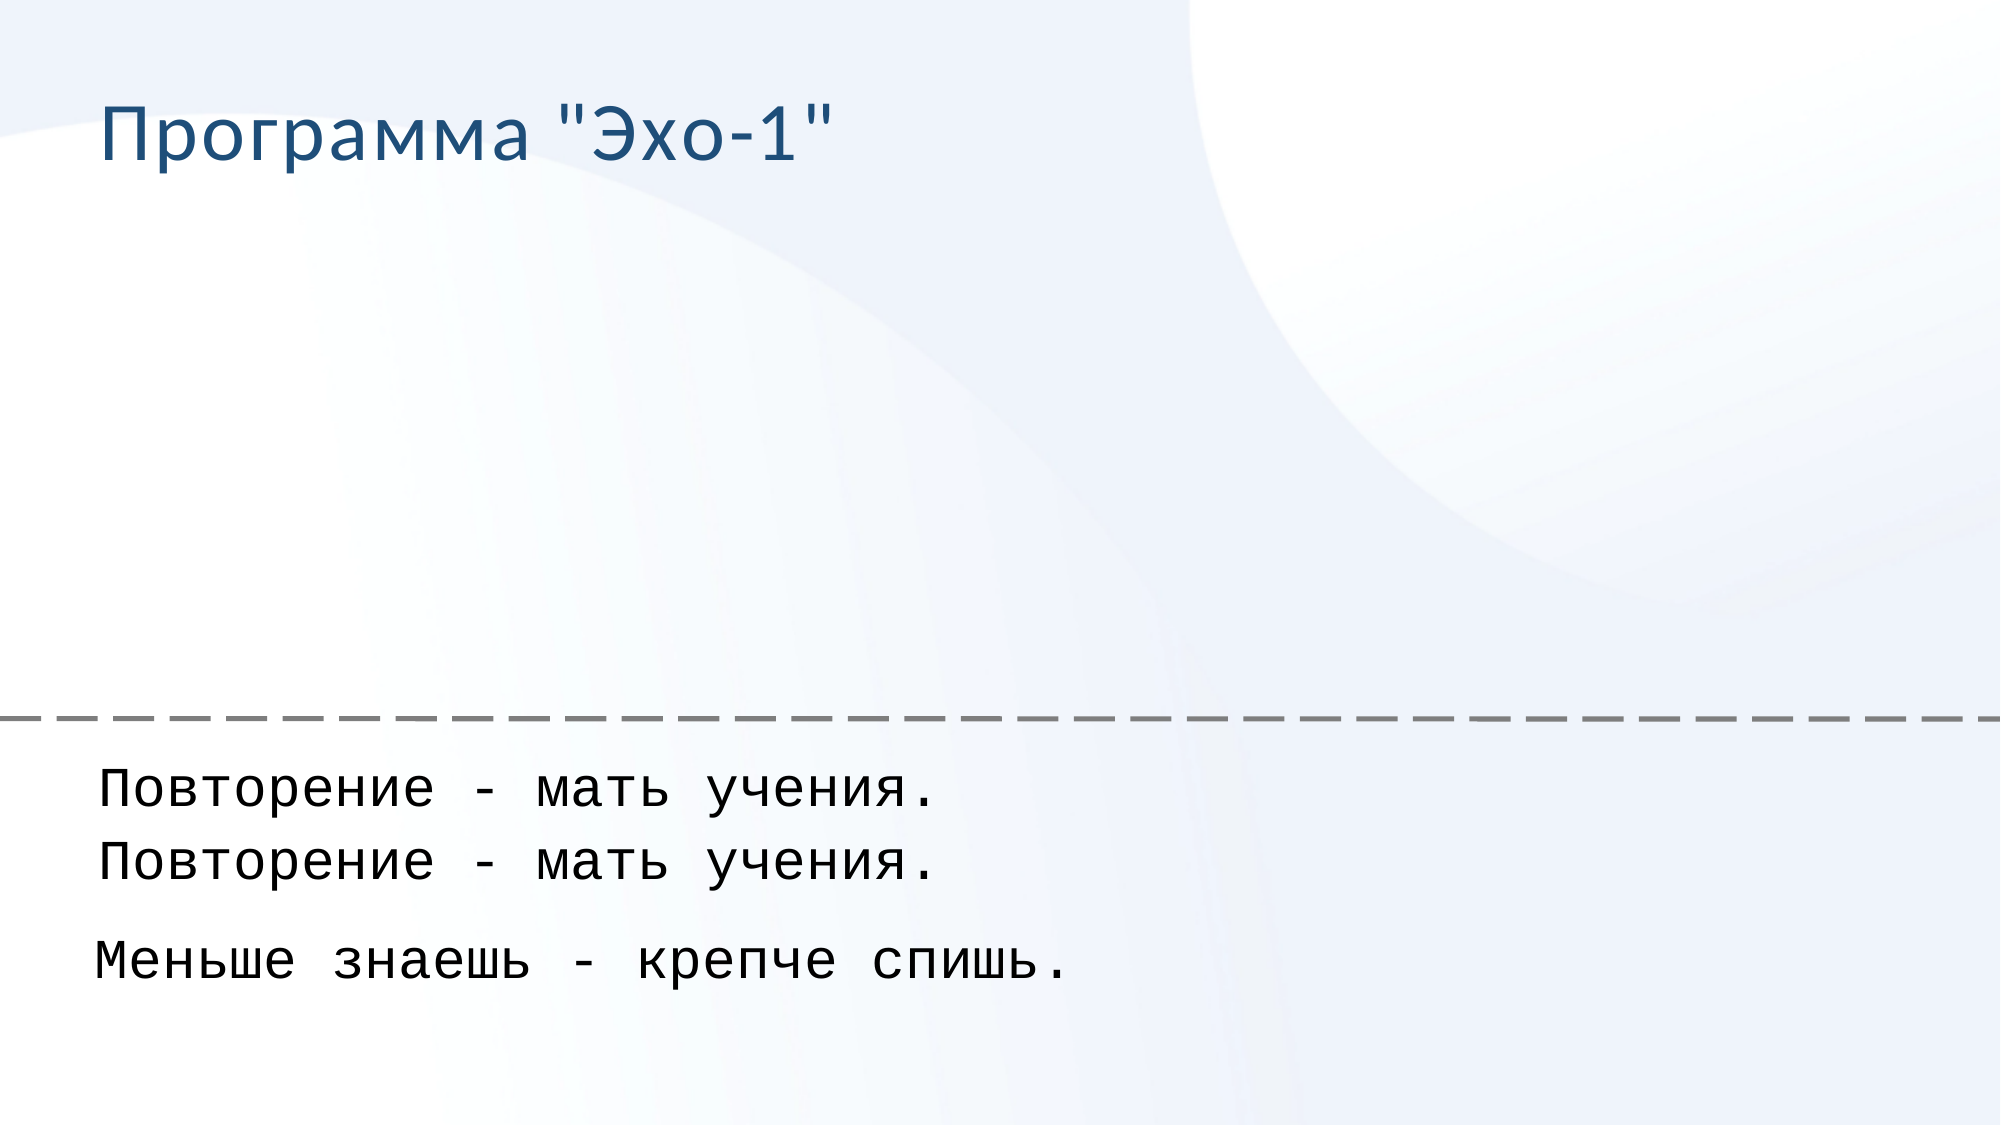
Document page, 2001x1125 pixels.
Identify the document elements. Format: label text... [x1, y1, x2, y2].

title Программа "Эхо-1" [84, 24, 1922, 243]
table_header - мать [452, 719, 689, 823]
table_cell учения. [689, 823, 945, 902]
table_cell Повторение [93, 823, 452, 902]
table_header Повторение [93, 719, 452, 823]
table_cell - мать [452, 823, 689, 902]
text_box Меньше знаешь - крепче спишь. [93, 921, 1211, 991]
table_header учения. [689, 719, 945, 823]
picture [0, 0, 2001, 1125]
